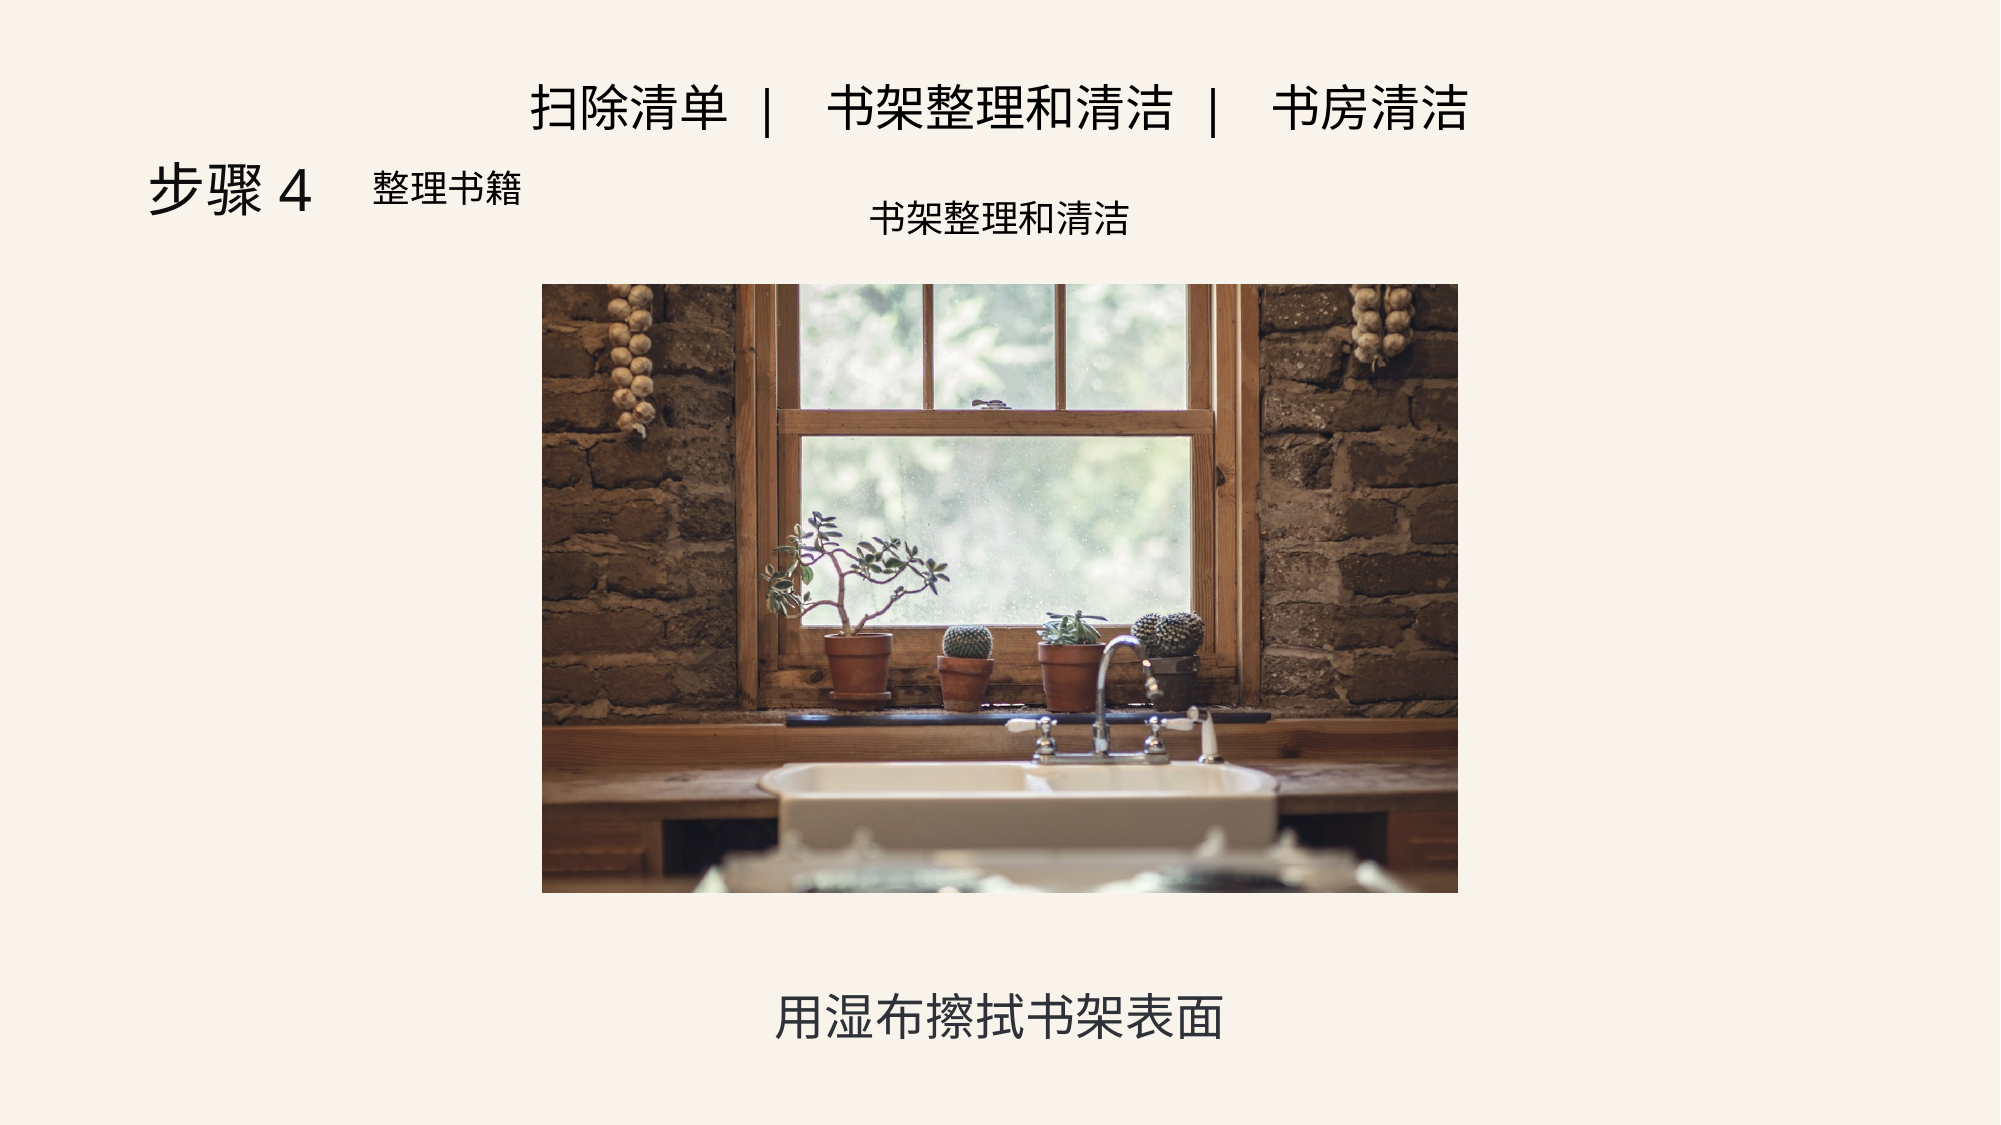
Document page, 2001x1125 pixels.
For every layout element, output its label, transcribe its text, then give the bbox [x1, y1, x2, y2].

text_box 用湿布擦拭书架表面 [142, 978, 1858, 1053]
picture [542, 284, 1458, 893]
text_box 书架整理和清洁 [733, 188, 1267, 248]
text_box 步骤4 [133, 145, 358, 230]
text_box 扫除清单 | 书架整理和清洁 | 书房清洁 [357, 69, 1643, 145]
text_box 整理书籍 [357, 157, 710, 218]
